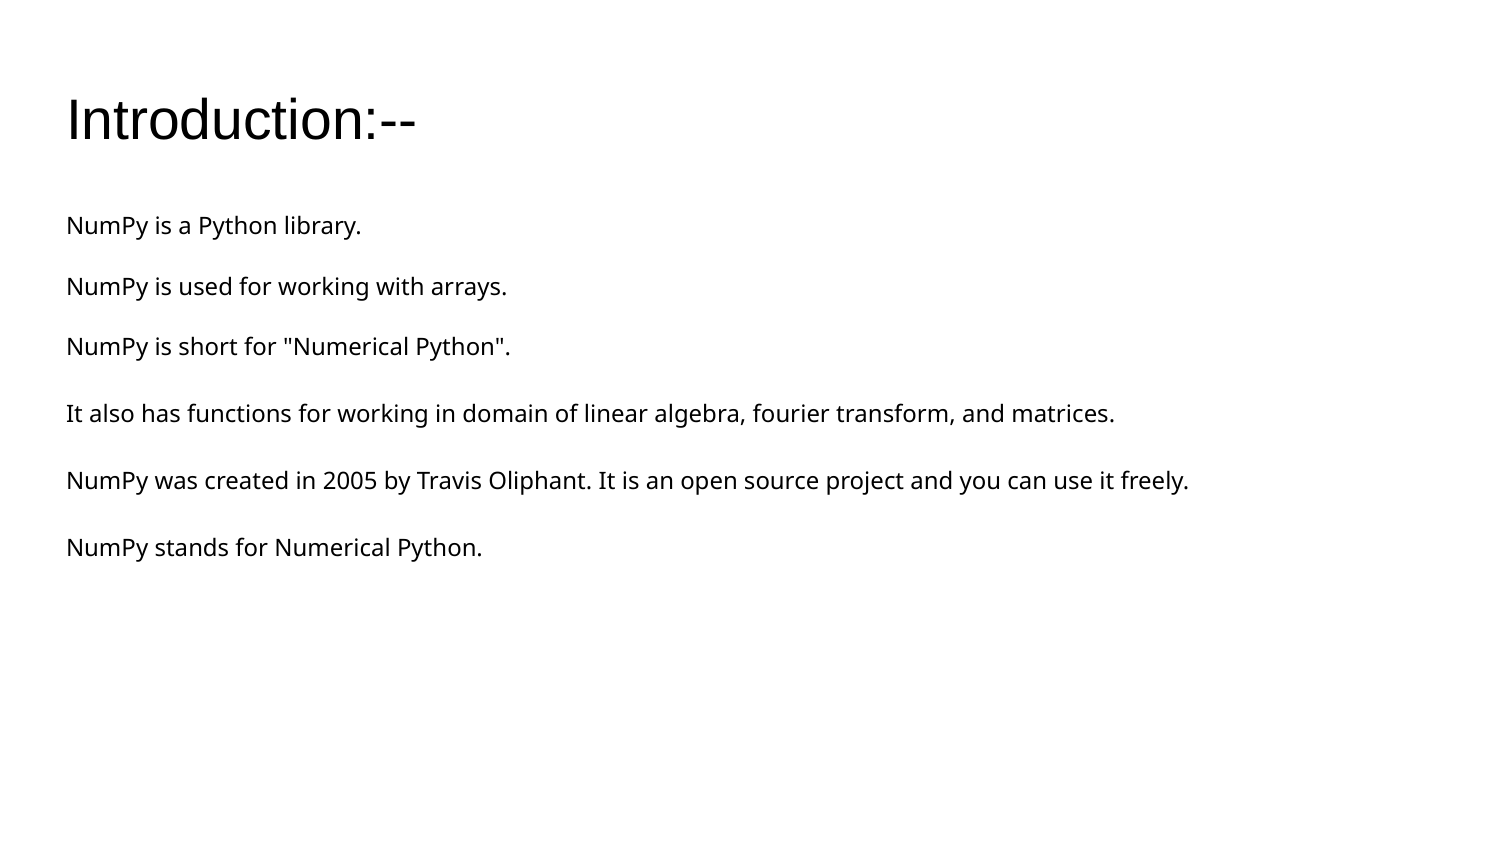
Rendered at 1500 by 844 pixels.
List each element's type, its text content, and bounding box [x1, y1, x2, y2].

list NumPy is a Python library. NumPy is used for working with arrays. NumPy is short for "Numerical Python". It also has functions for working in domain of linear algebra, fourier transform, and matrices. NumPy was created in 2005 by Travis Oliphant. It is an open source project and you can use it freely. NumPy stands for Numerical Python. [51, 189, 1449, 750]
title Introduction:-- [51, 72, 1449, 167]
